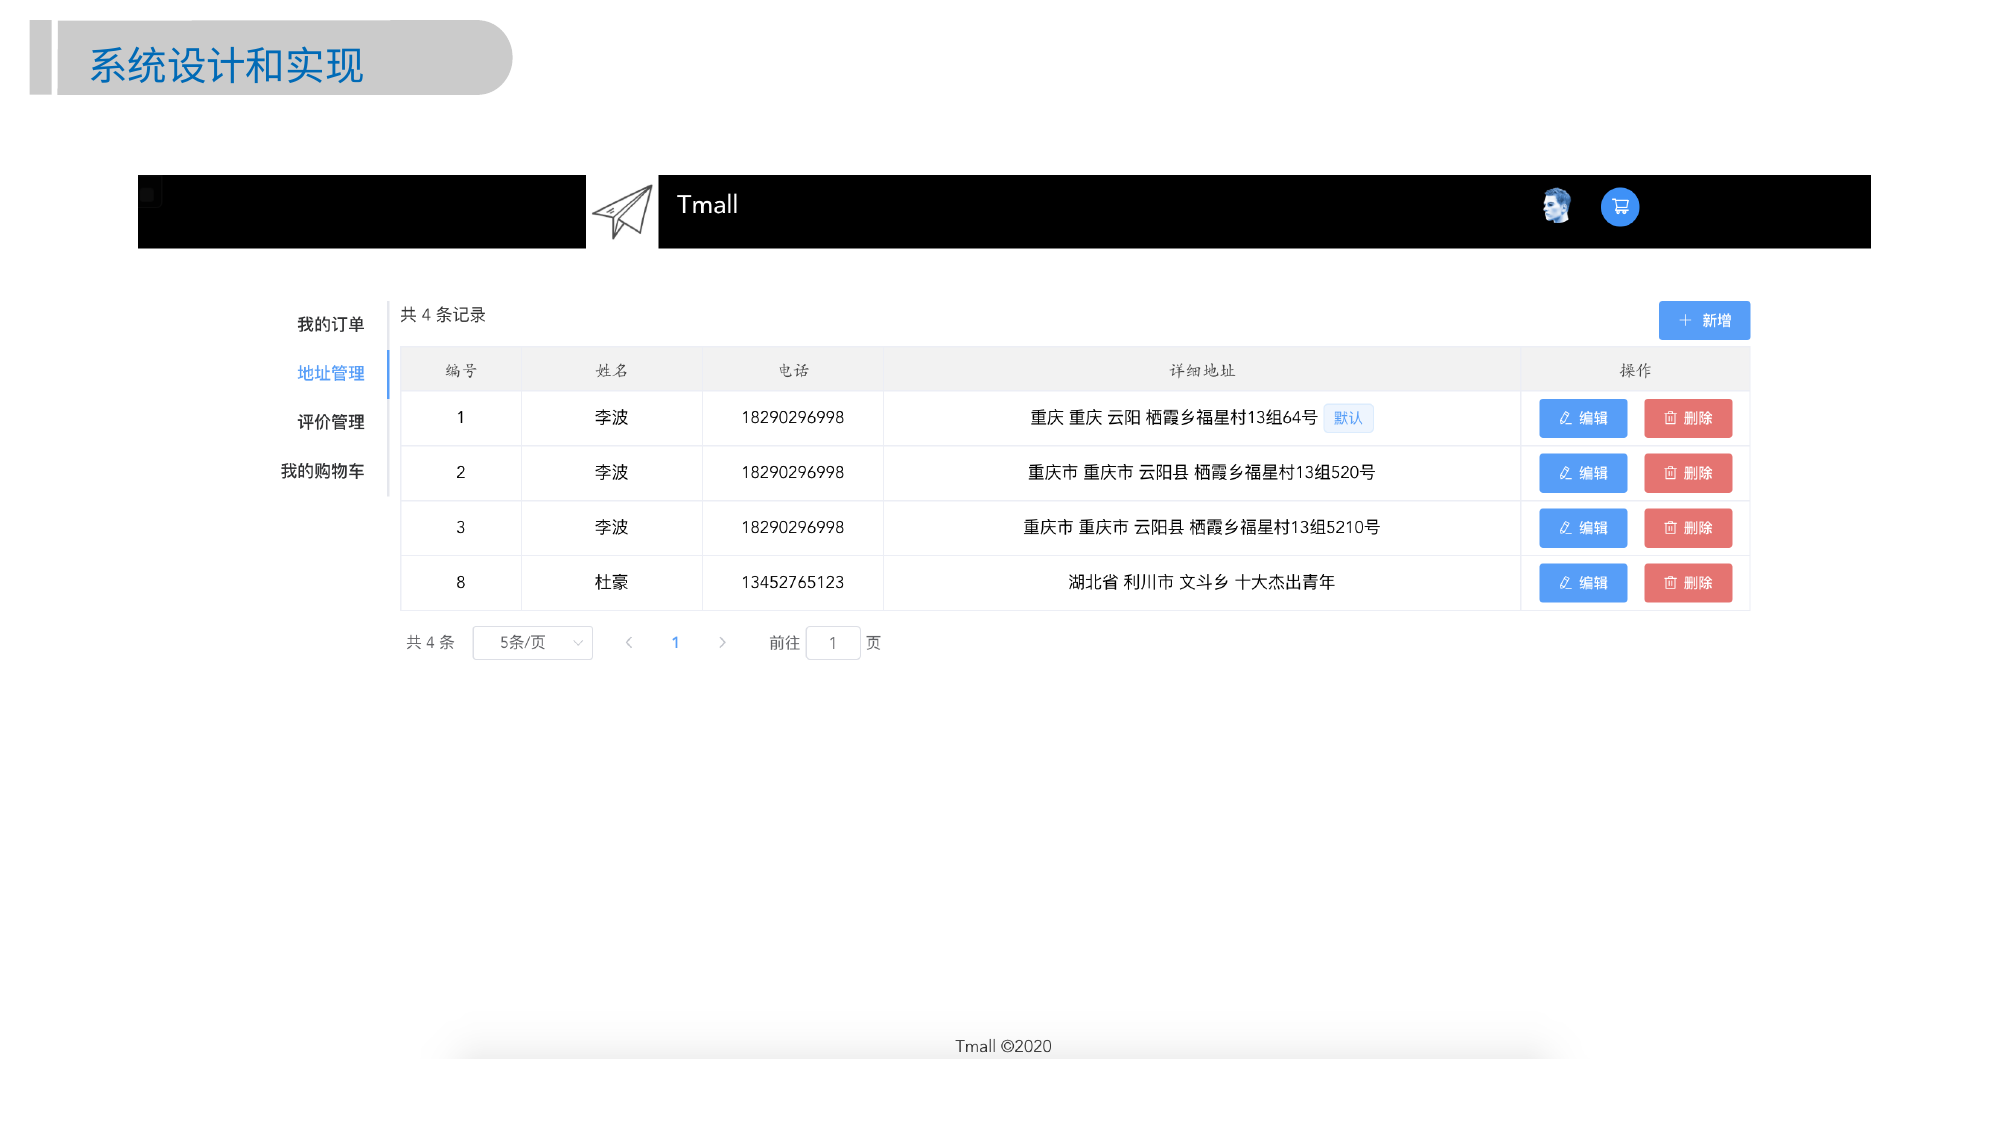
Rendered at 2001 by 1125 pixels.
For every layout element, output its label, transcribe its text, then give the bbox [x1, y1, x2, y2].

text_box [28, 19, 53, 96]
picture [138, 175, 1871, 1059]
text_box [56, 19, 497, 96]
text_box 系统设计和实现 [77, 25, 521, 94]
